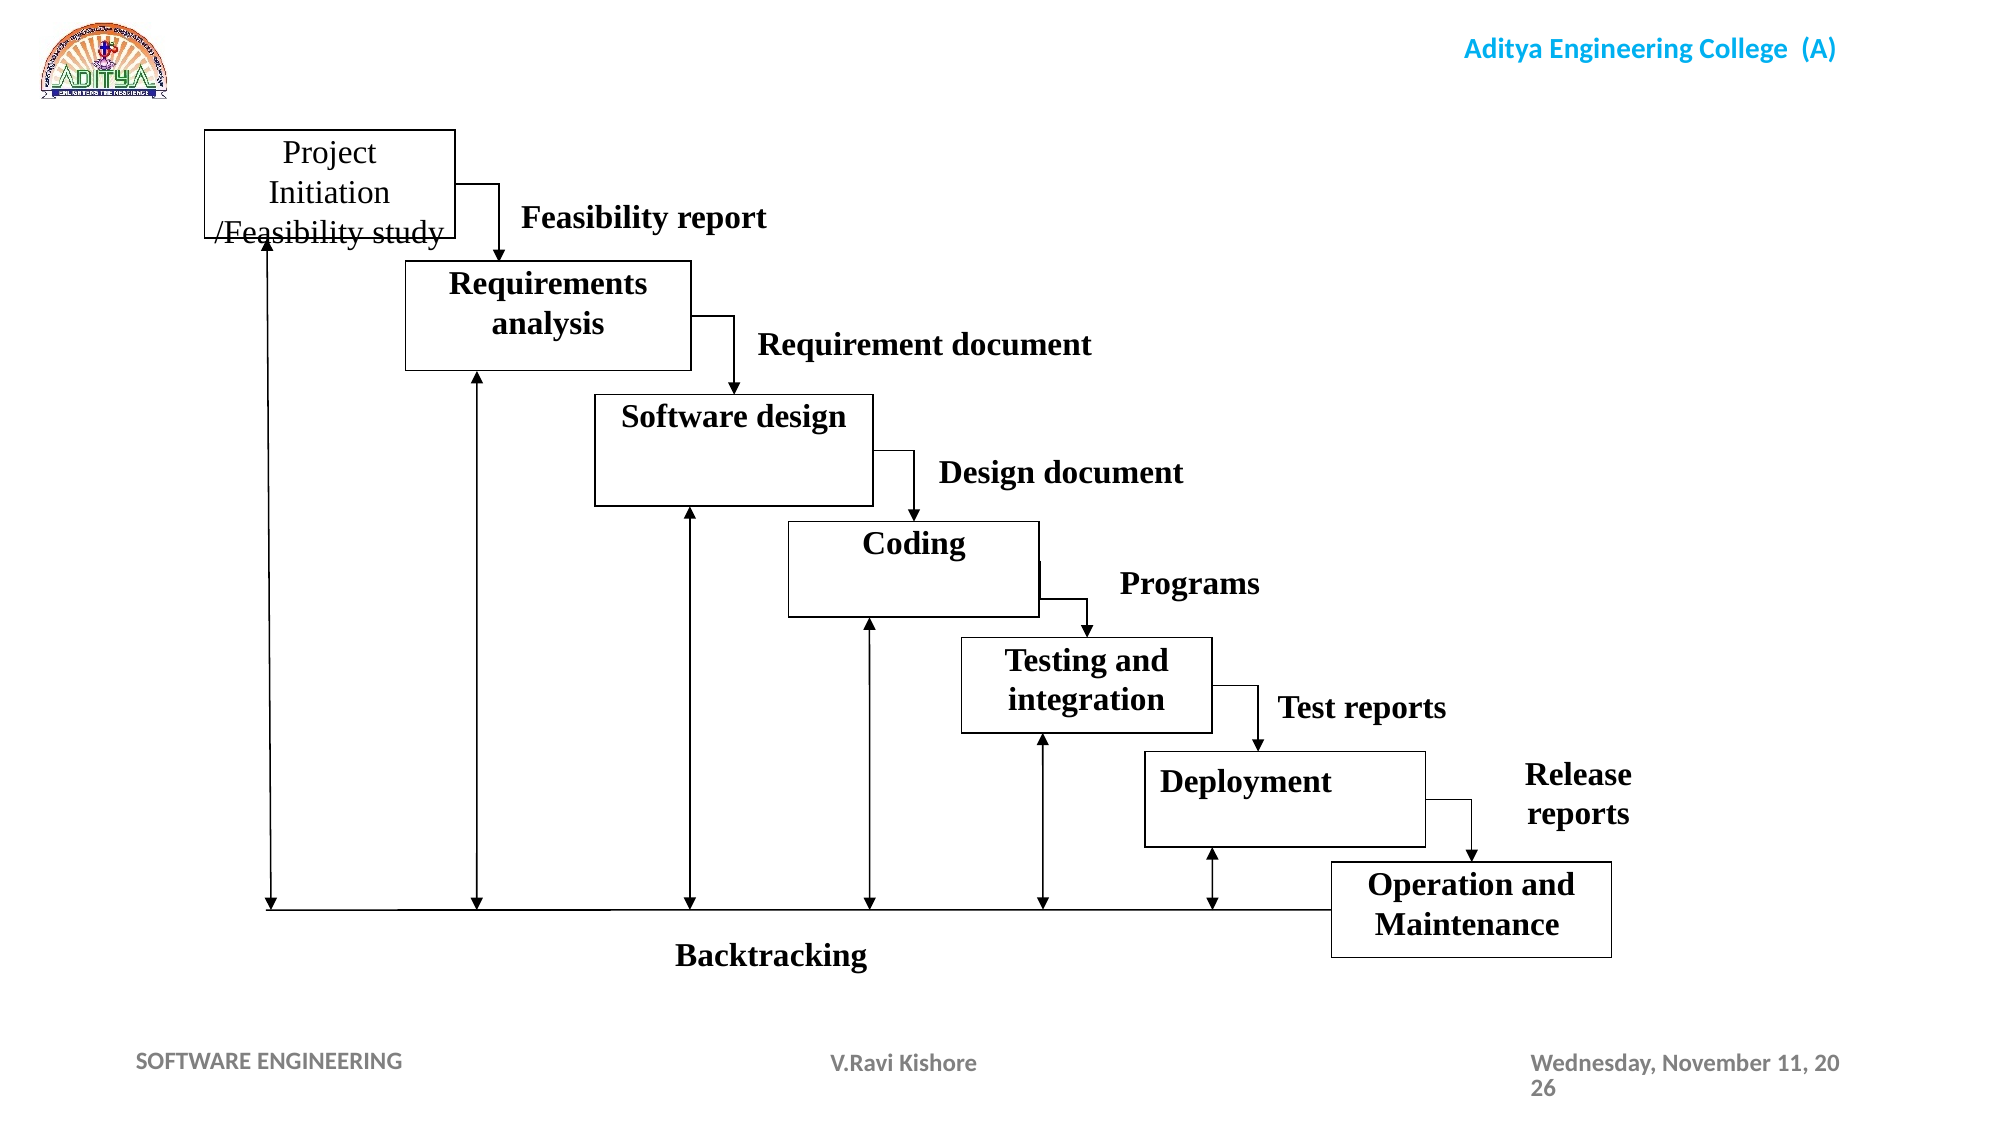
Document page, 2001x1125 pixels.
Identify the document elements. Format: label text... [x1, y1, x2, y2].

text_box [203, 128, 1660, 1065]
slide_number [1515, 1031, 1861, 1092]
picture [39, 22, 168, 99]
footer V.Ravi Kishore [678, 1065, 1129, 1092]
